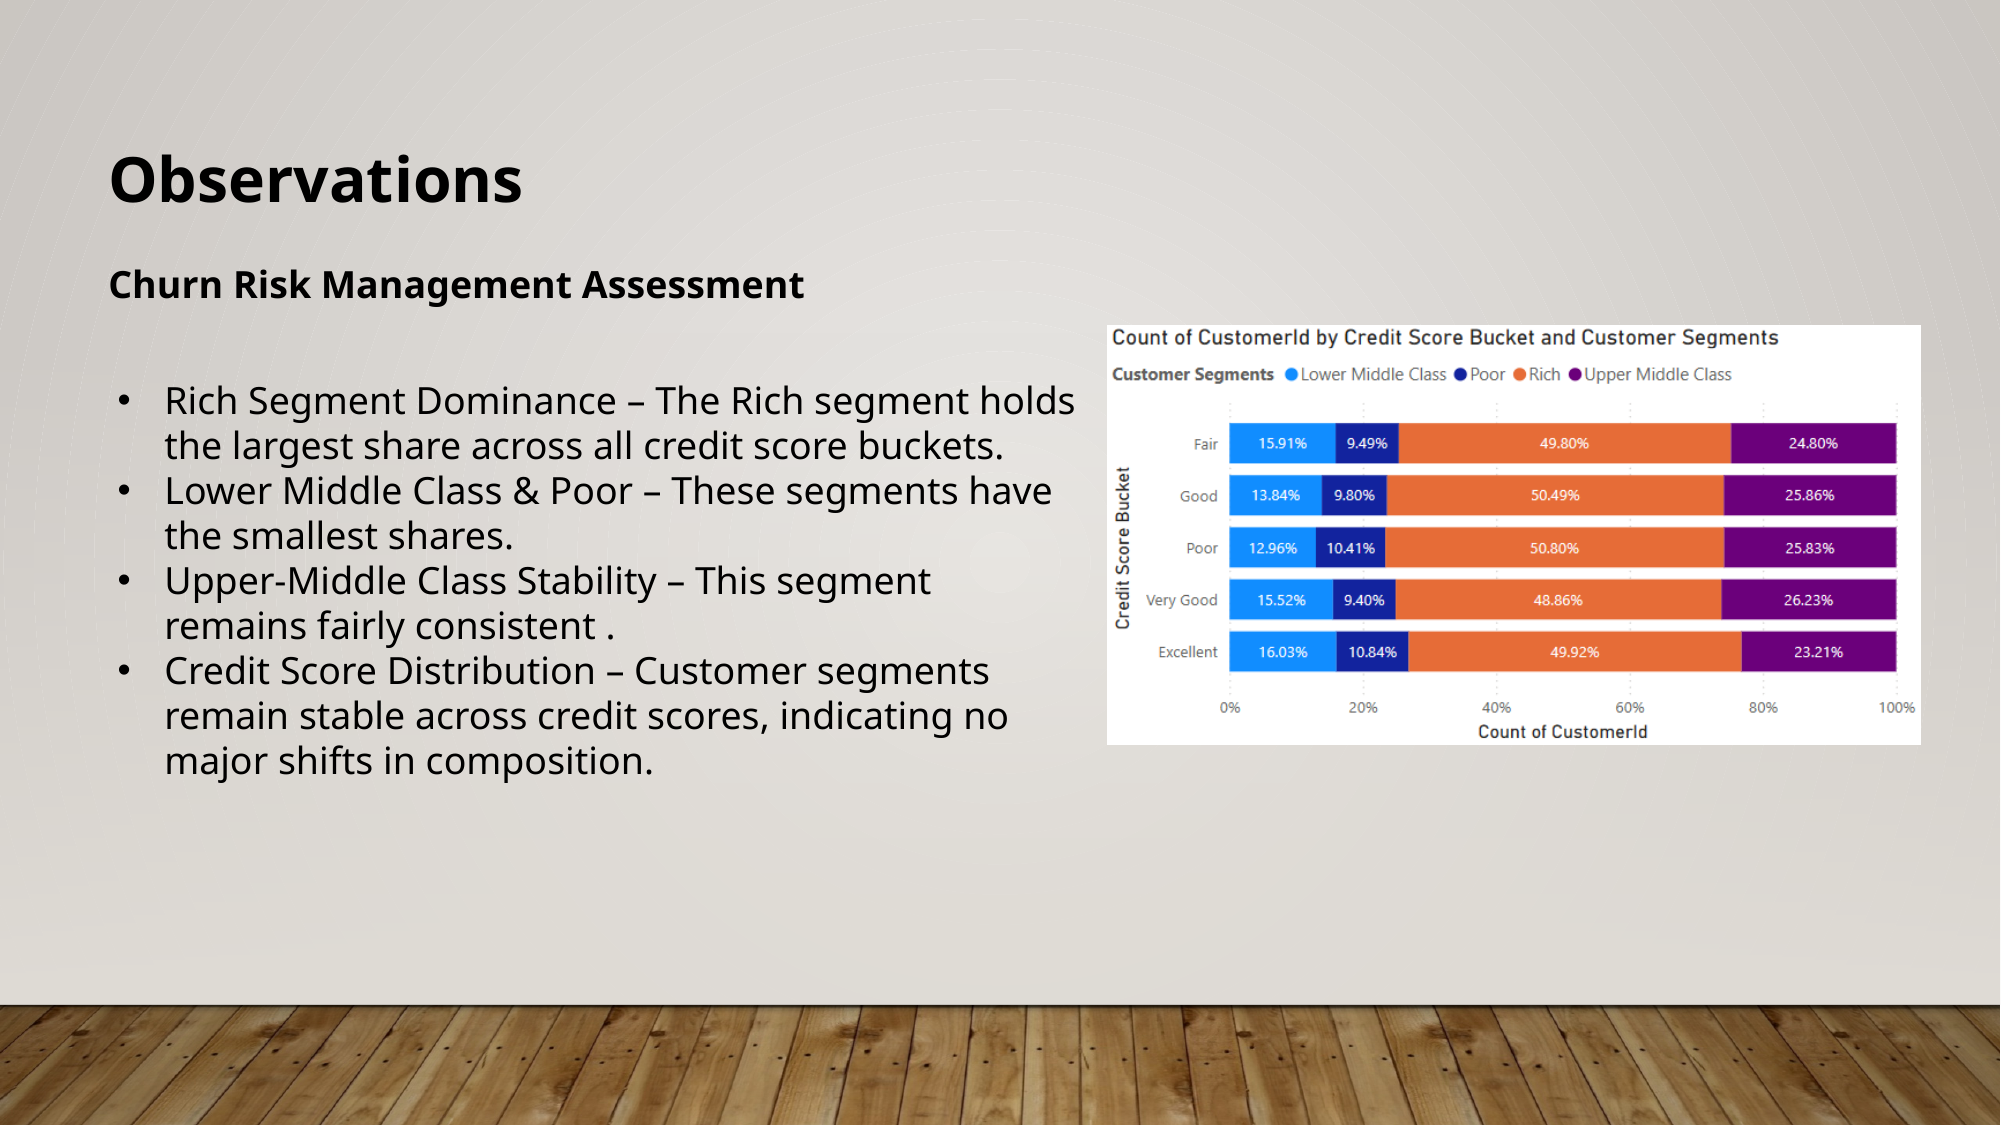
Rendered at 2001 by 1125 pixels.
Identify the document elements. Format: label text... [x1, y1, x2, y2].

picture [0, 1005, 2000, 1125]
text_box Churn Risk Management Assessment [93, 253, 1095, 314]
text_box [115, 314, 1108, 421]
text_box Rich Segment Dominance – The Rich segment holds the largest share across all credit score buckets. Lower Middle Class & Poor – These segments have the smallest shares. Upper-Middle Class Stability – This segment remains fairly consistent . Credit Score Distribution – Customer segments remain stable across credit scores, indicating no major shifts in composition. [102, 325, 1095, 835]
text_box Observations [93, 132, 1332, 223]
picture [1106, 325, 1921, 746]
